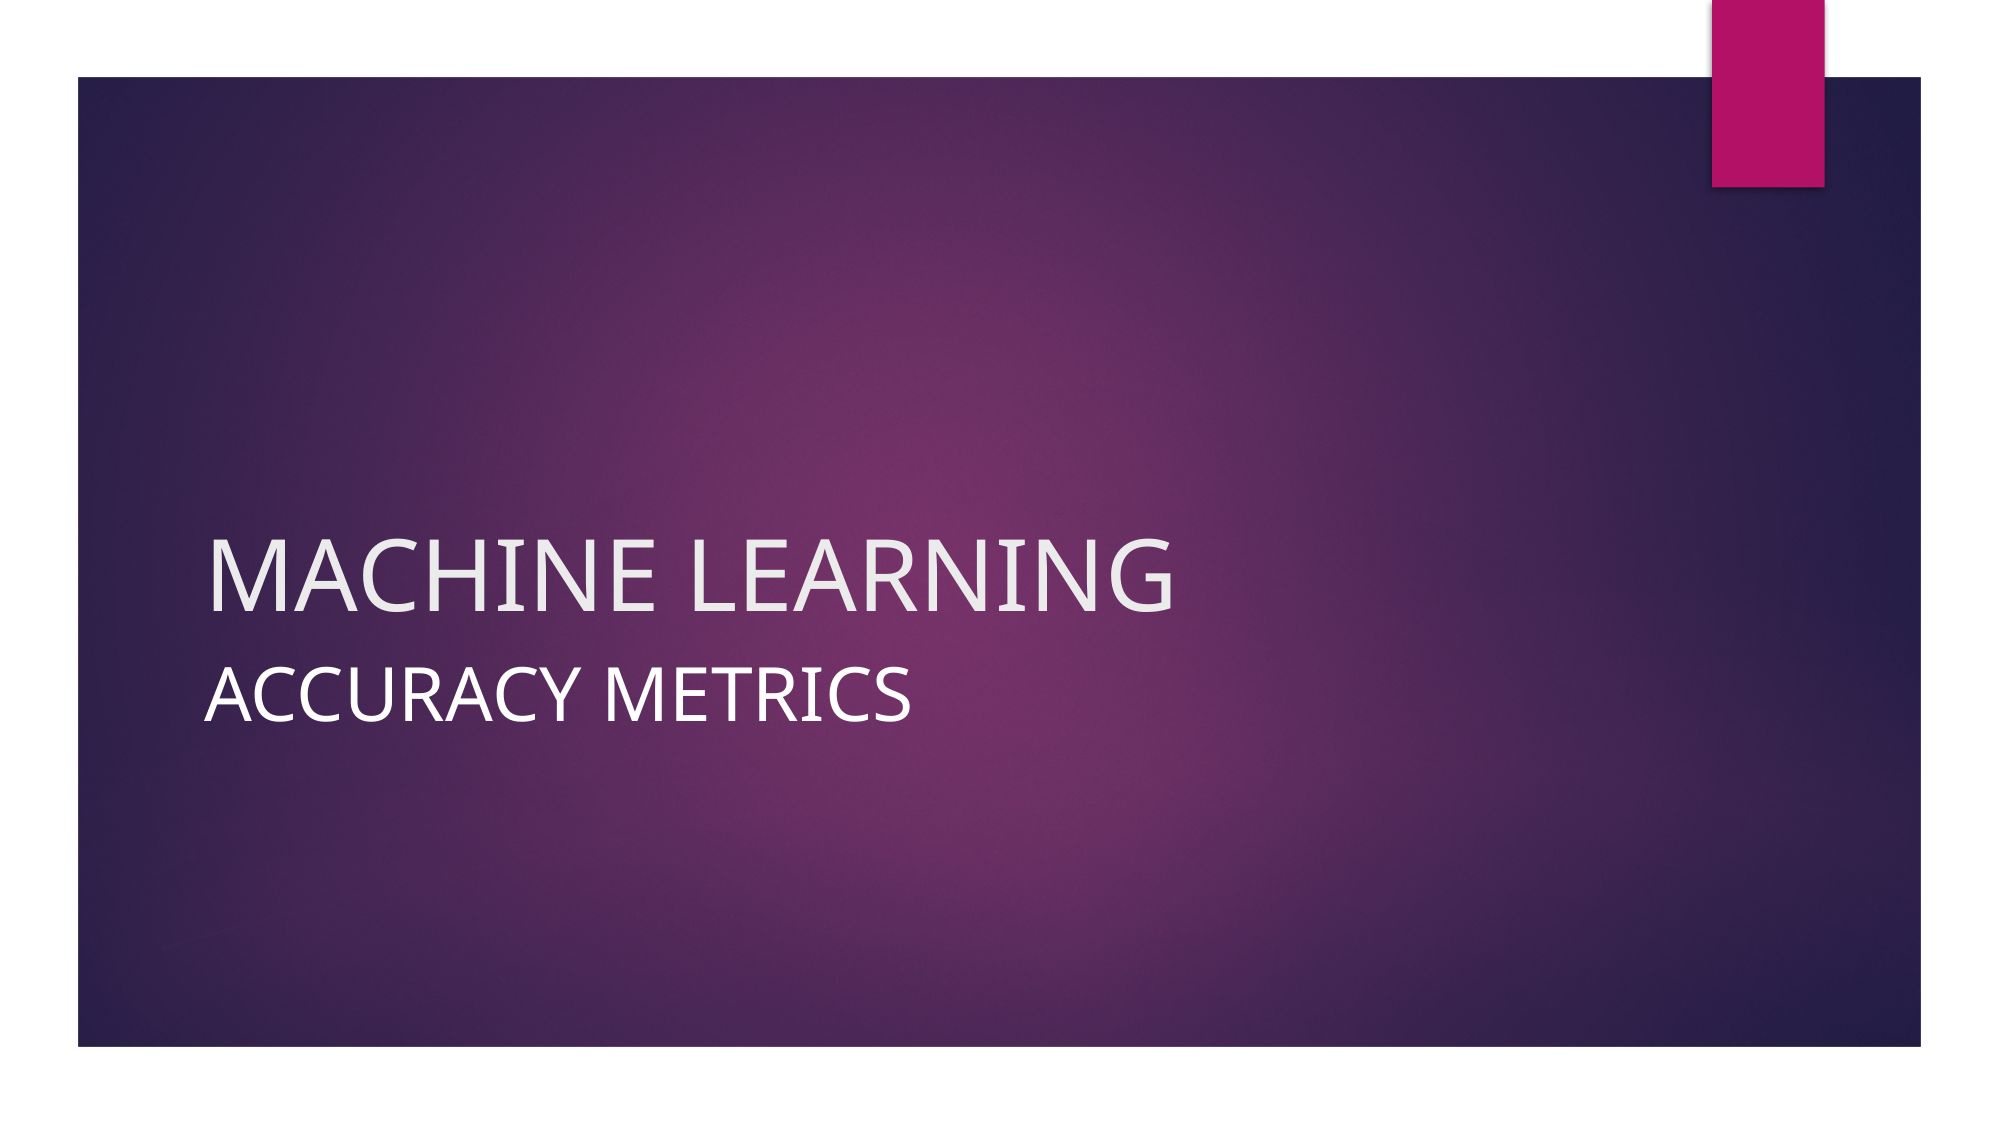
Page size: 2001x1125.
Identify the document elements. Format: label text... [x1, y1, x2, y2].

title MACHINE LEARNING [189, 199, 1638, 639]
subtitle ACCURACY METRICS [189, 639, 1638, 853]
